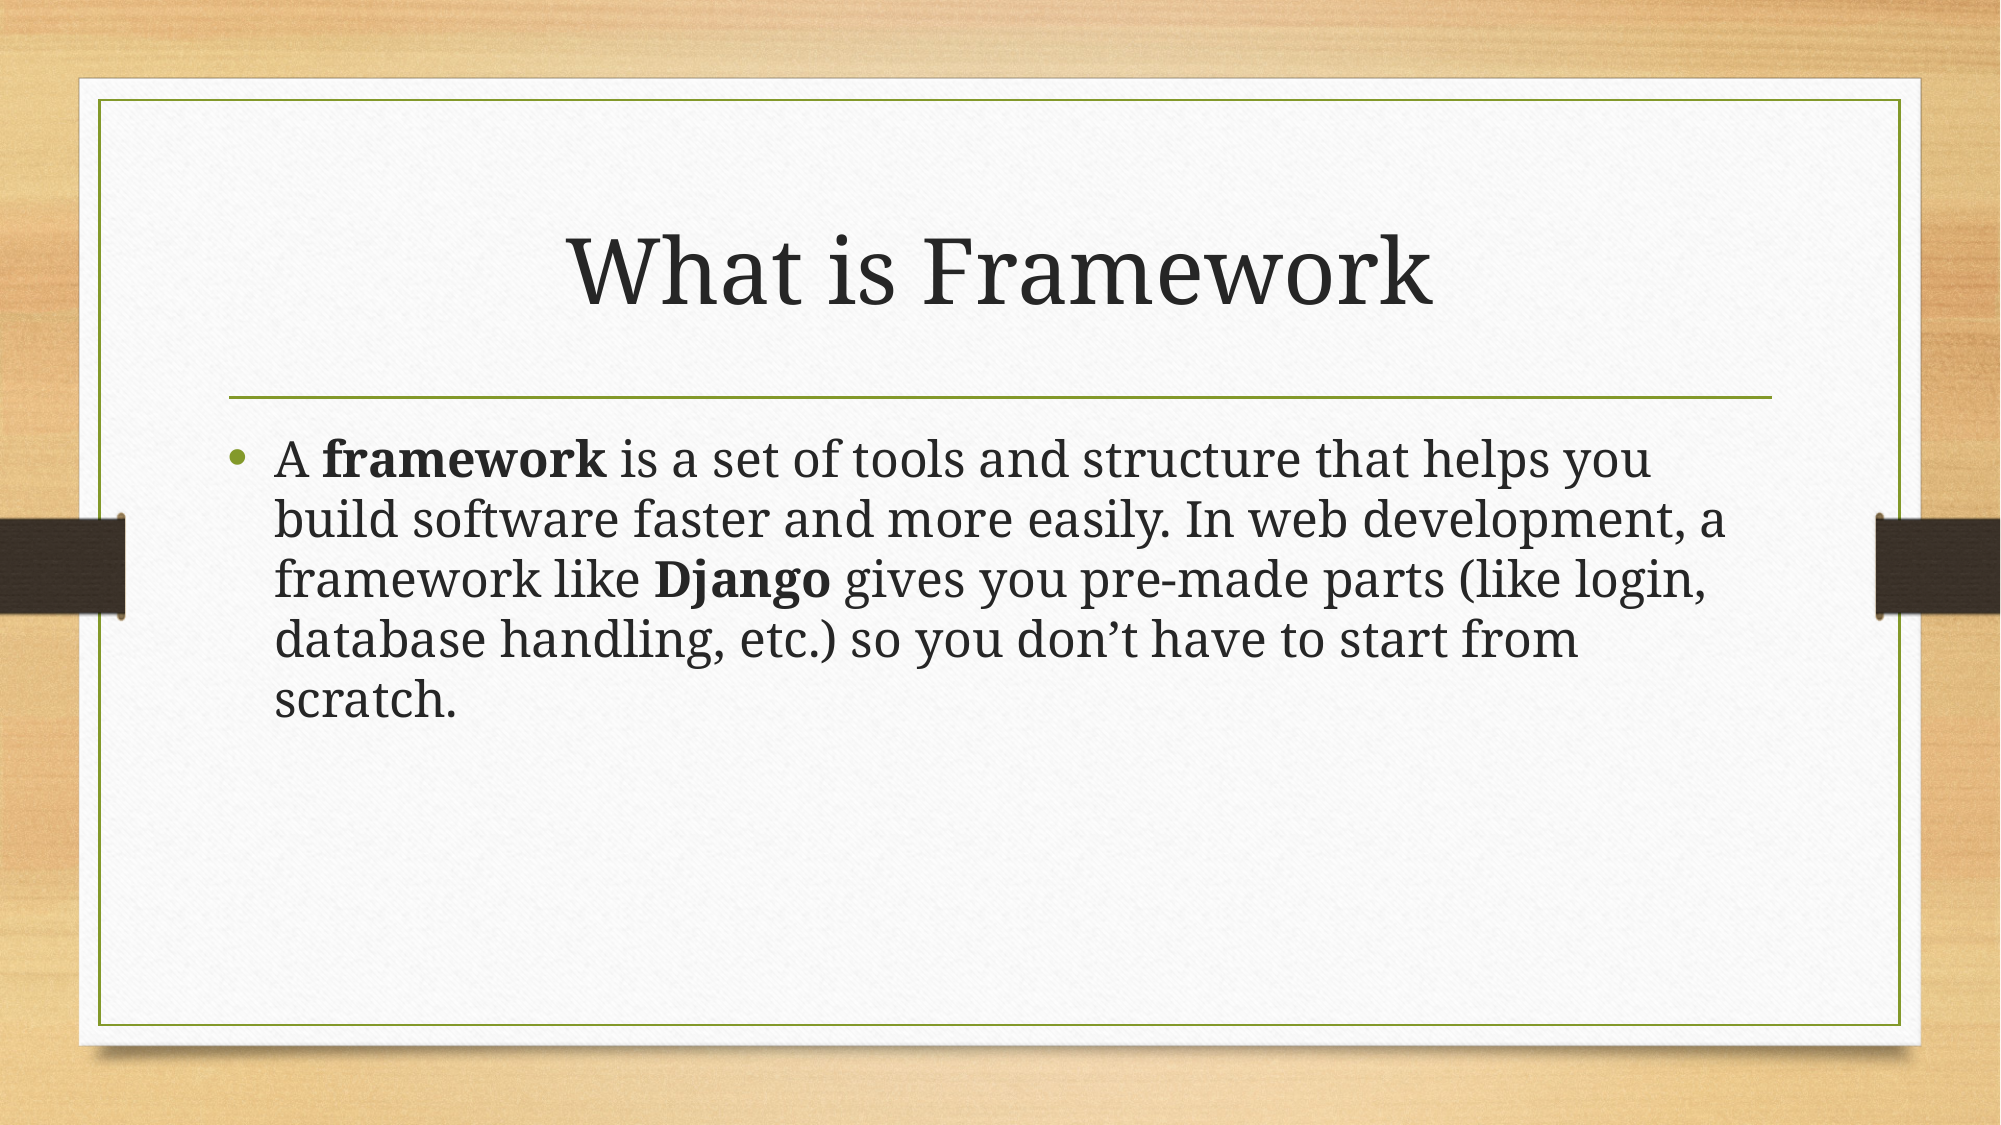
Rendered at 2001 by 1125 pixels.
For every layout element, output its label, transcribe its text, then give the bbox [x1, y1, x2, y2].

list A framework is a set of tools and structure that helps you build software faster and more easily. In web development, a framework like Django gives you pre-made parts (like login, database handling, etc.) so you don’t have to start from scratch. [212, 419, 1788, 964]
picture [0, 0, 2001, 1125]
title What is Framework [212, 161, 1788, 375]
